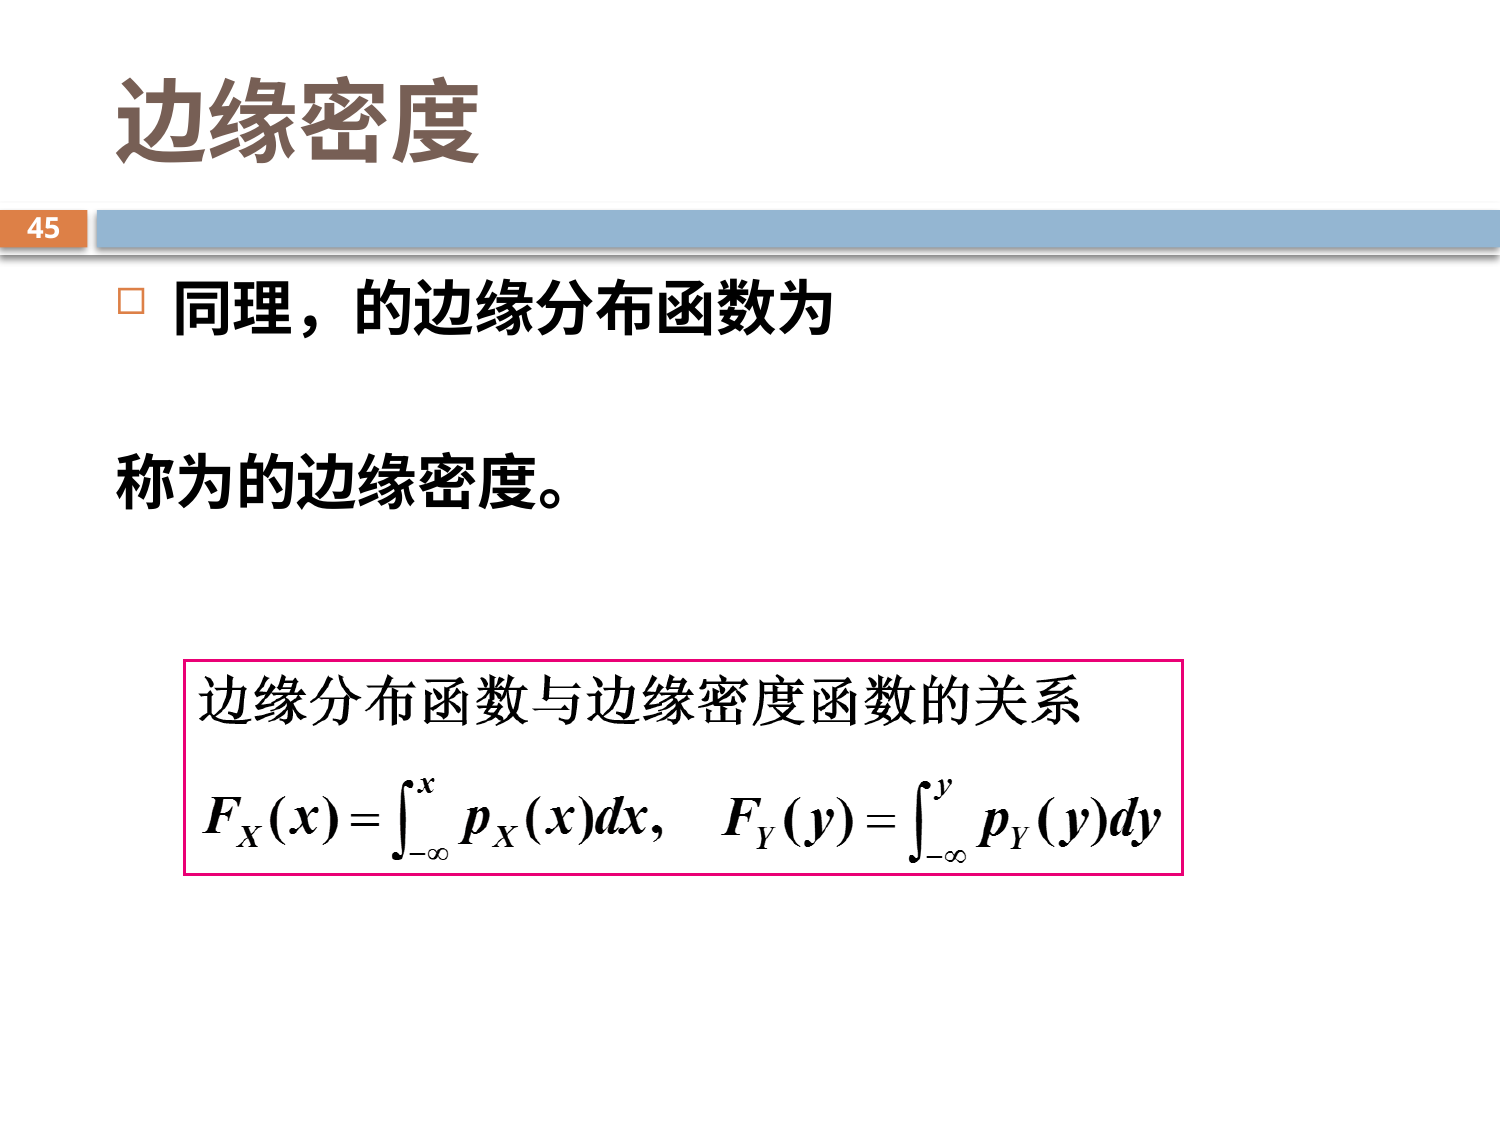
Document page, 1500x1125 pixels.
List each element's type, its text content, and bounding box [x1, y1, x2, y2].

slide_number 45 [0, 208, 88, 249]
title 边缘密度 [100, 37, 1438, 200]
picture [159, 644, 1206, 892]
